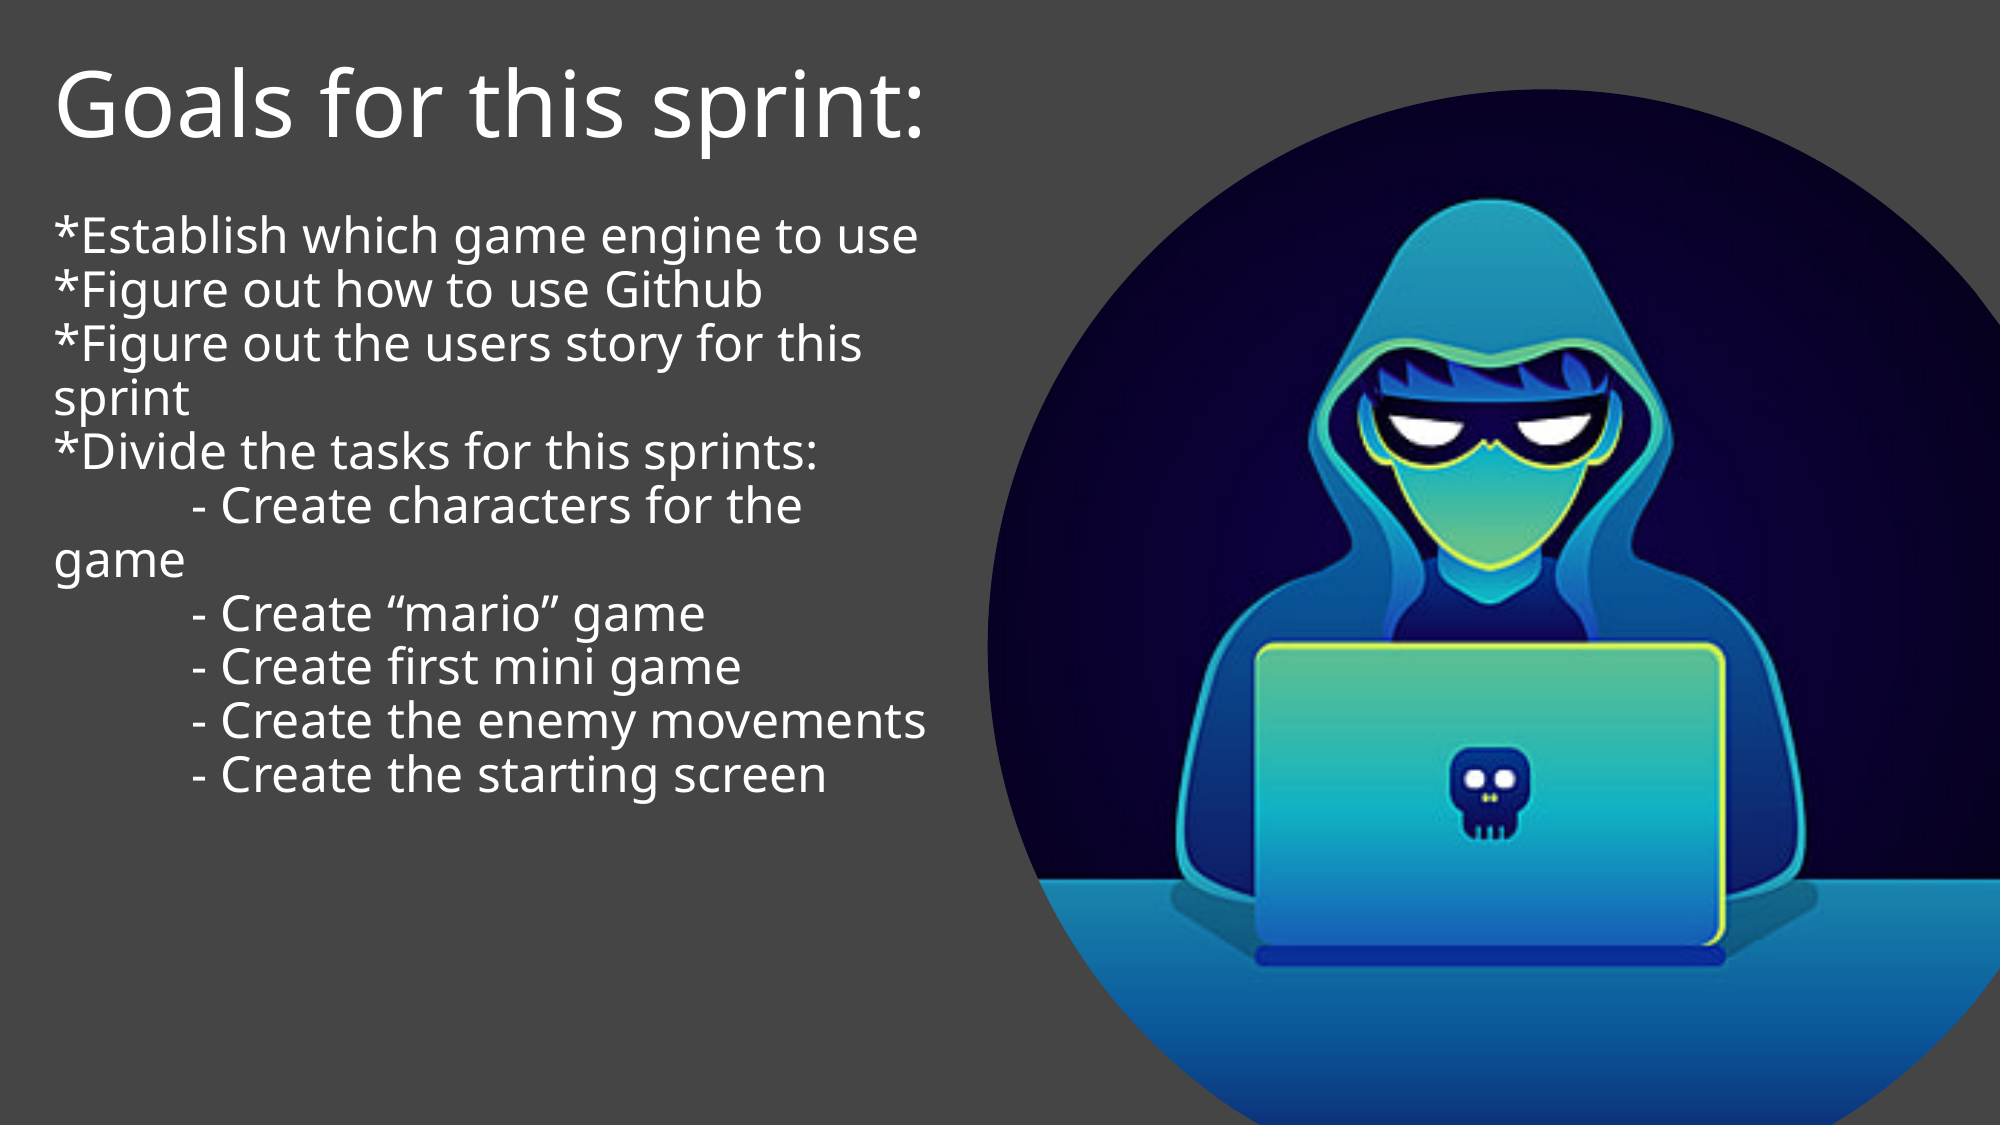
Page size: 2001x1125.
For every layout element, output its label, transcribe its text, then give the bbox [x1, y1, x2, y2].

picture [987, 89, 2000, 1125]
title Goals for this sprint: *Establish which game engine to use *Figure out how to use Github *Figure out the users story for this sprint *Divide the tasks for this sprints: - Create characters for the game - Create “mario” game - Create first mini game - Create the enemy movements - Create the starting screen [38, 50, 961, 998]
